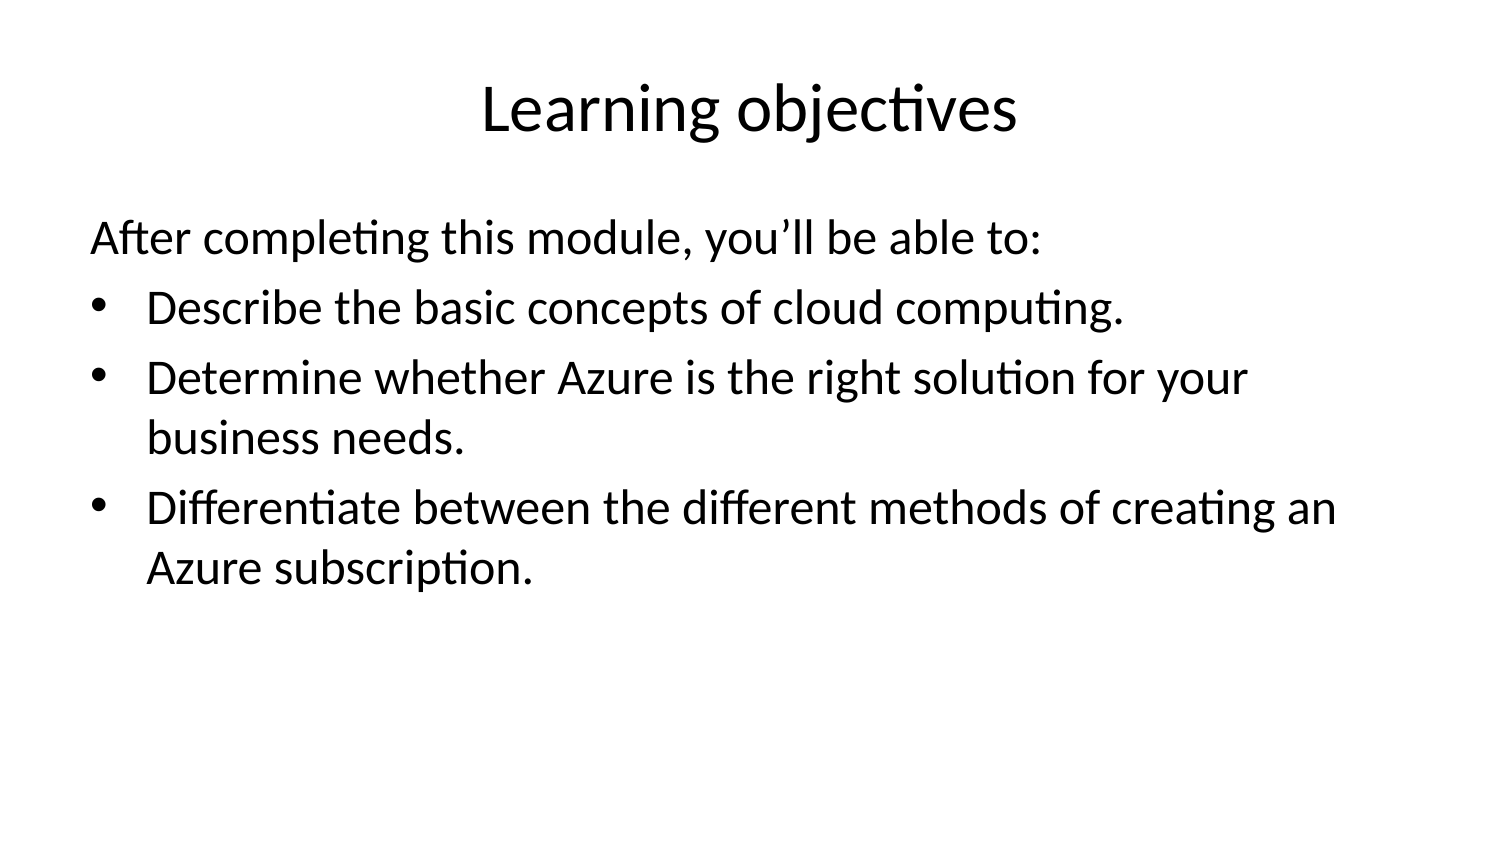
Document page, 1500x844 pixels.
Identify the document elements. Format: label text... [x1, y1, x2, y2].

title Learning objectives [75, 33, 1425, 175]
list After completing this module, you’ll be able to: Describe the basic concepts of cloud computing. Determine whether Azure is the right solution for your business needs. Differentiate between the different methods of creating an Azure subscription. [75, 196, 1425, 754]
